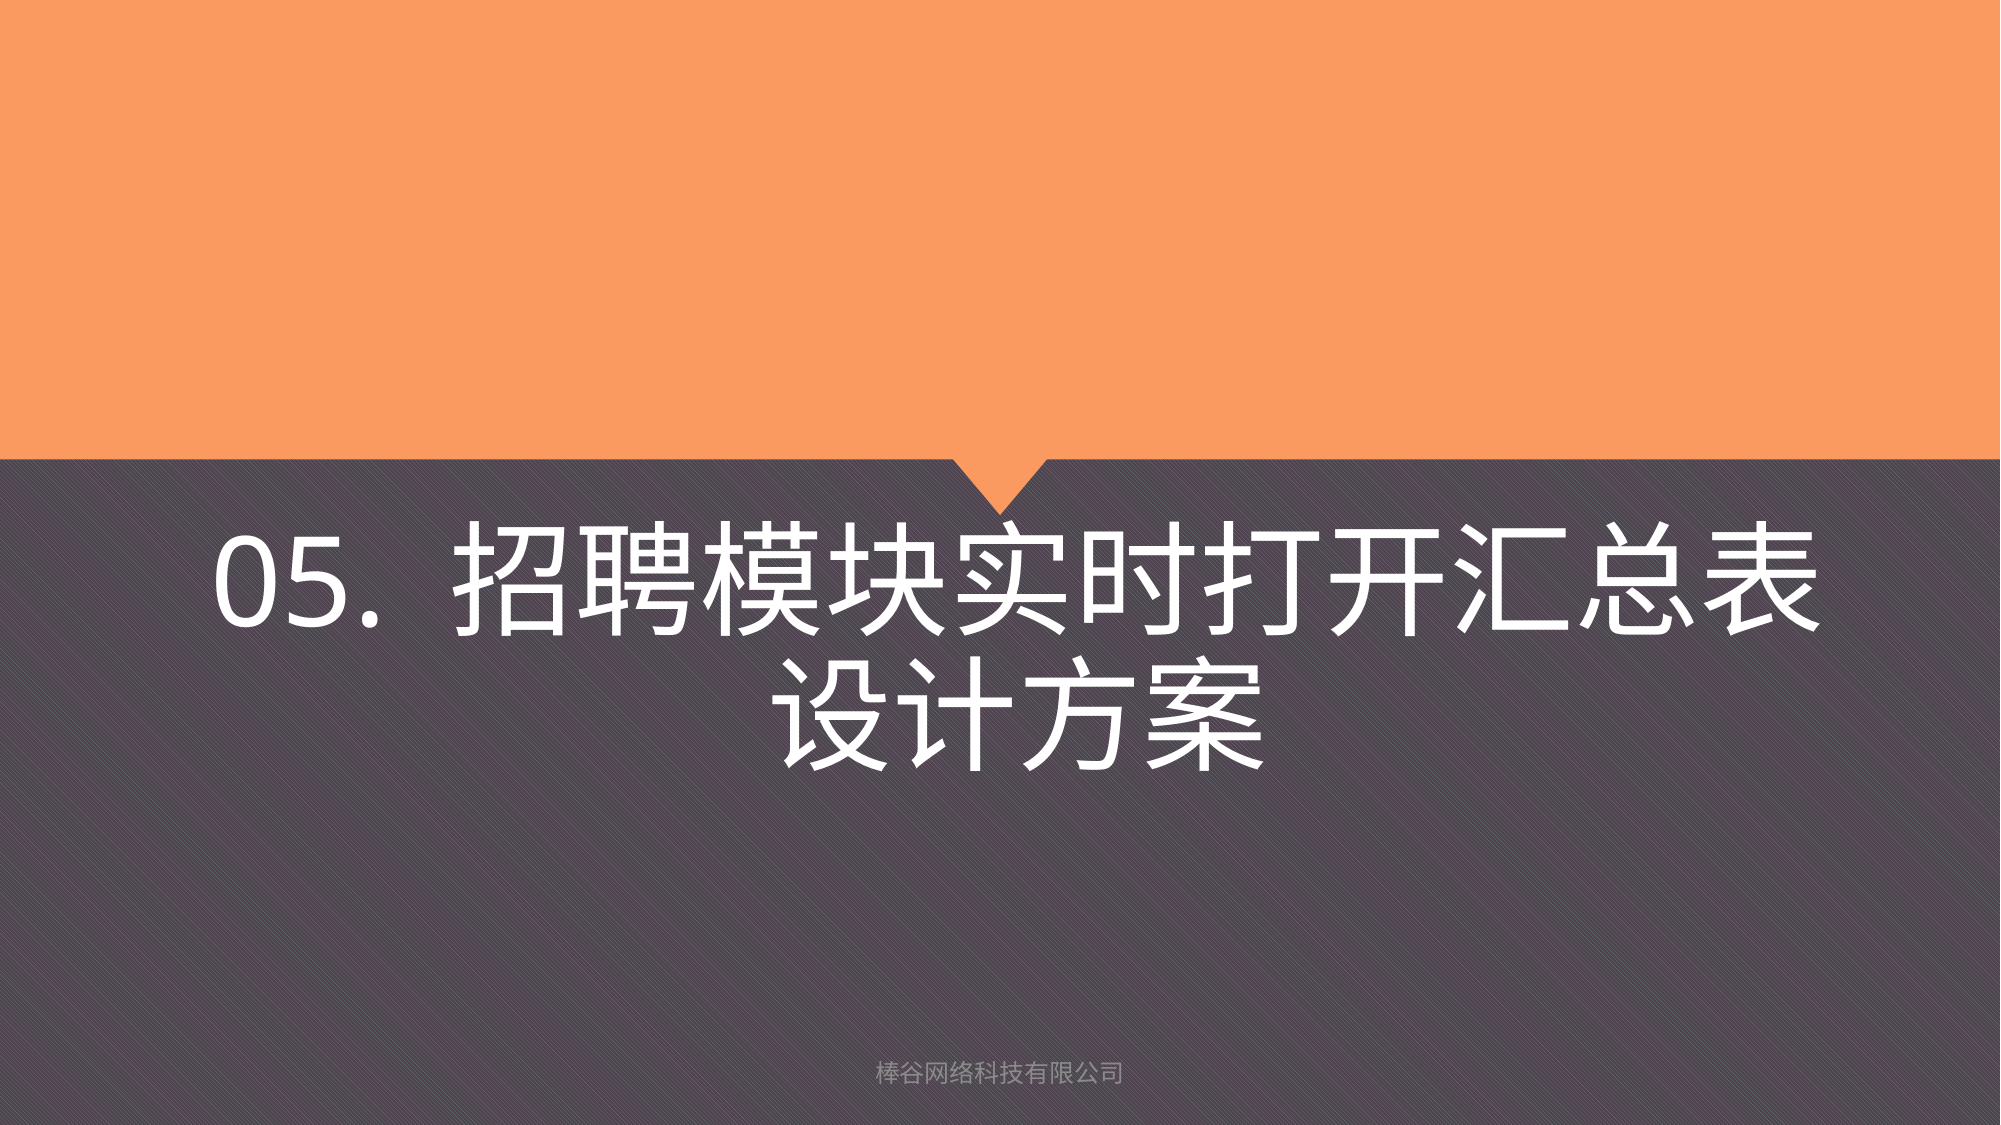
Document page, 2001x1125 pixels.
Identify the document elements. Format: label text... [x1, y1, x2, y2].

title 05. 招聘模块实时打开汇总表 设计方案 [79, 328, 1955, 797]
footer 棒谷网络科技有限公司 [662, 1042, 1338, 1103]
